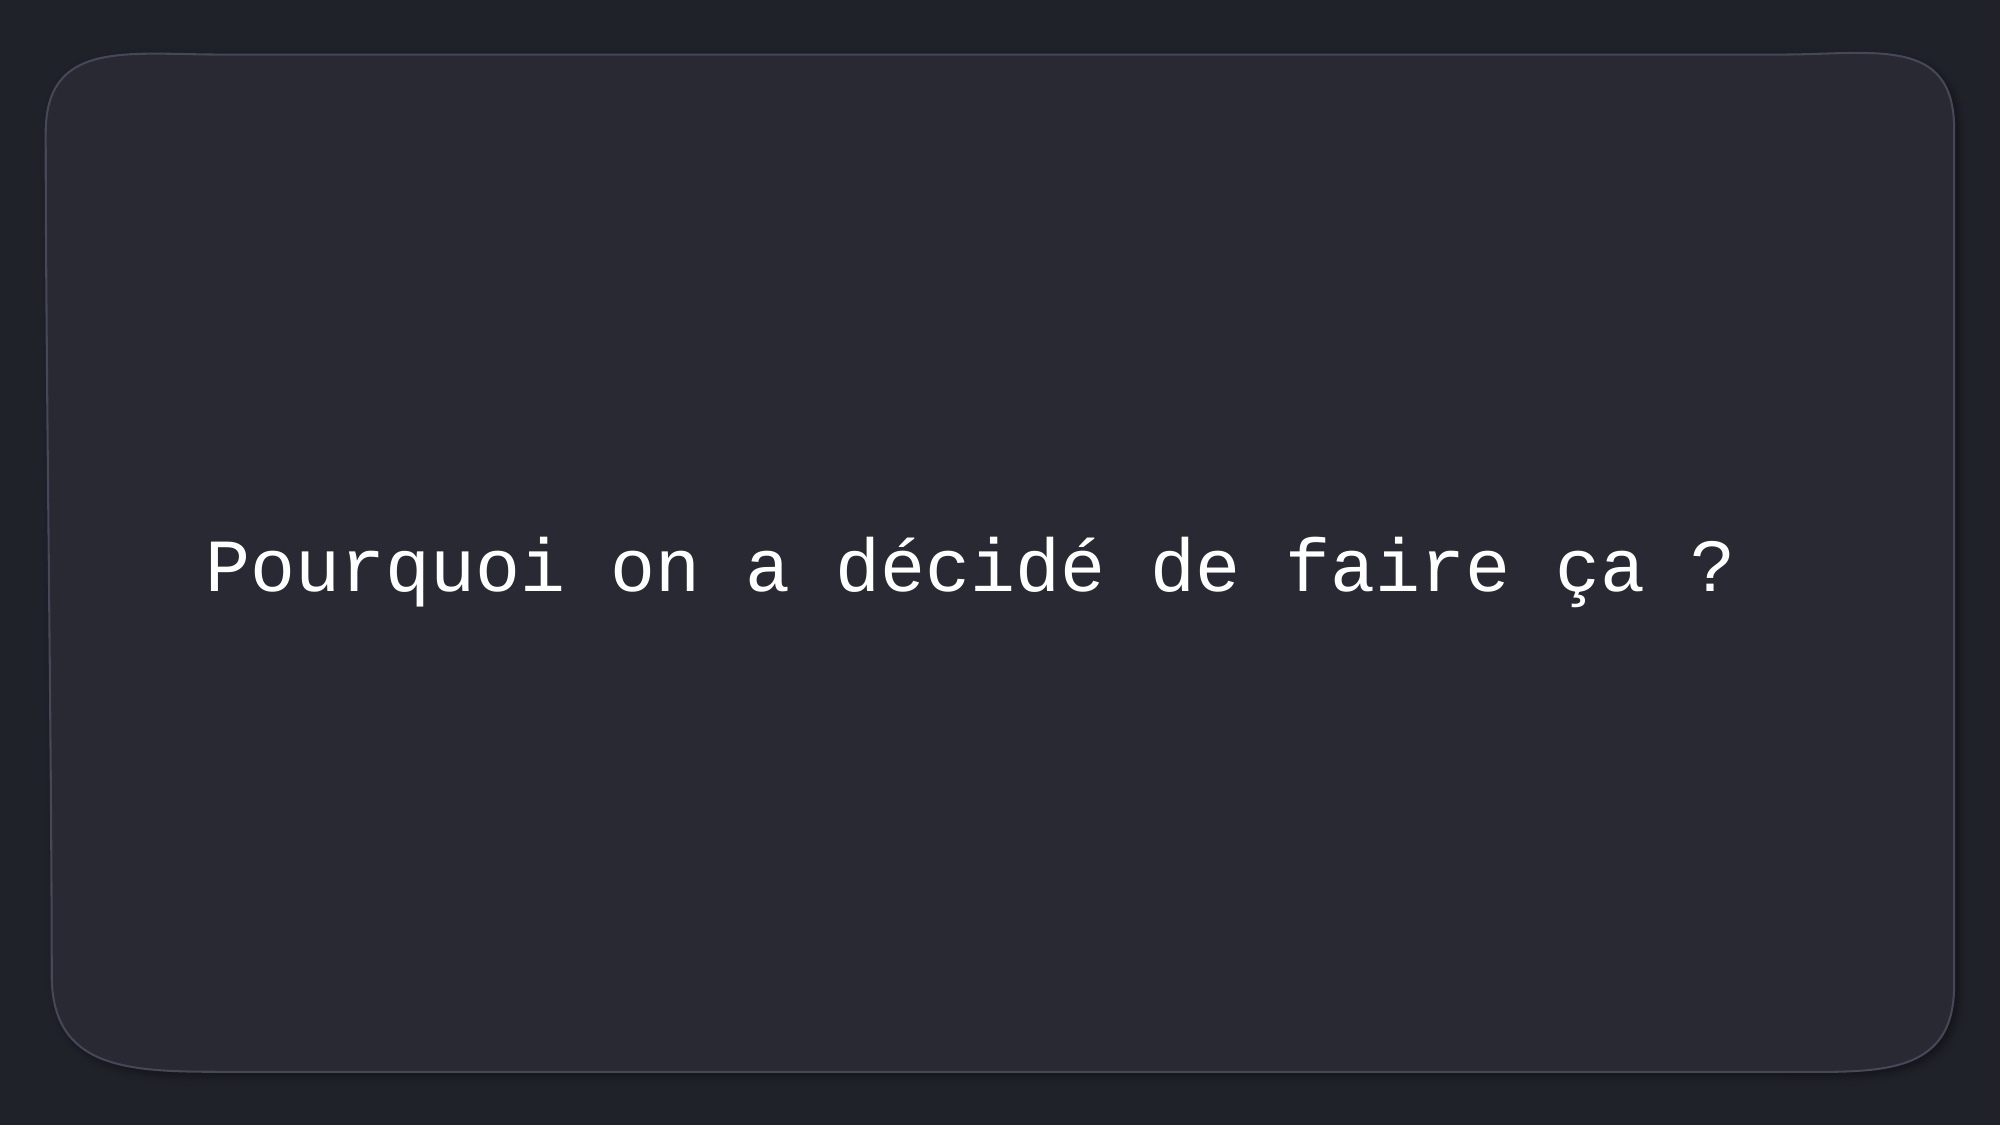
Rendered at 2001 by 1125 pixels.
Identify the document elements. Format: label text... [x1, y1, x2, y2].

text_box Pourquoi on a décidé de faire ça ? [190, 509, 1810, 615]
text_box [44, 51, 1956, 1073]
